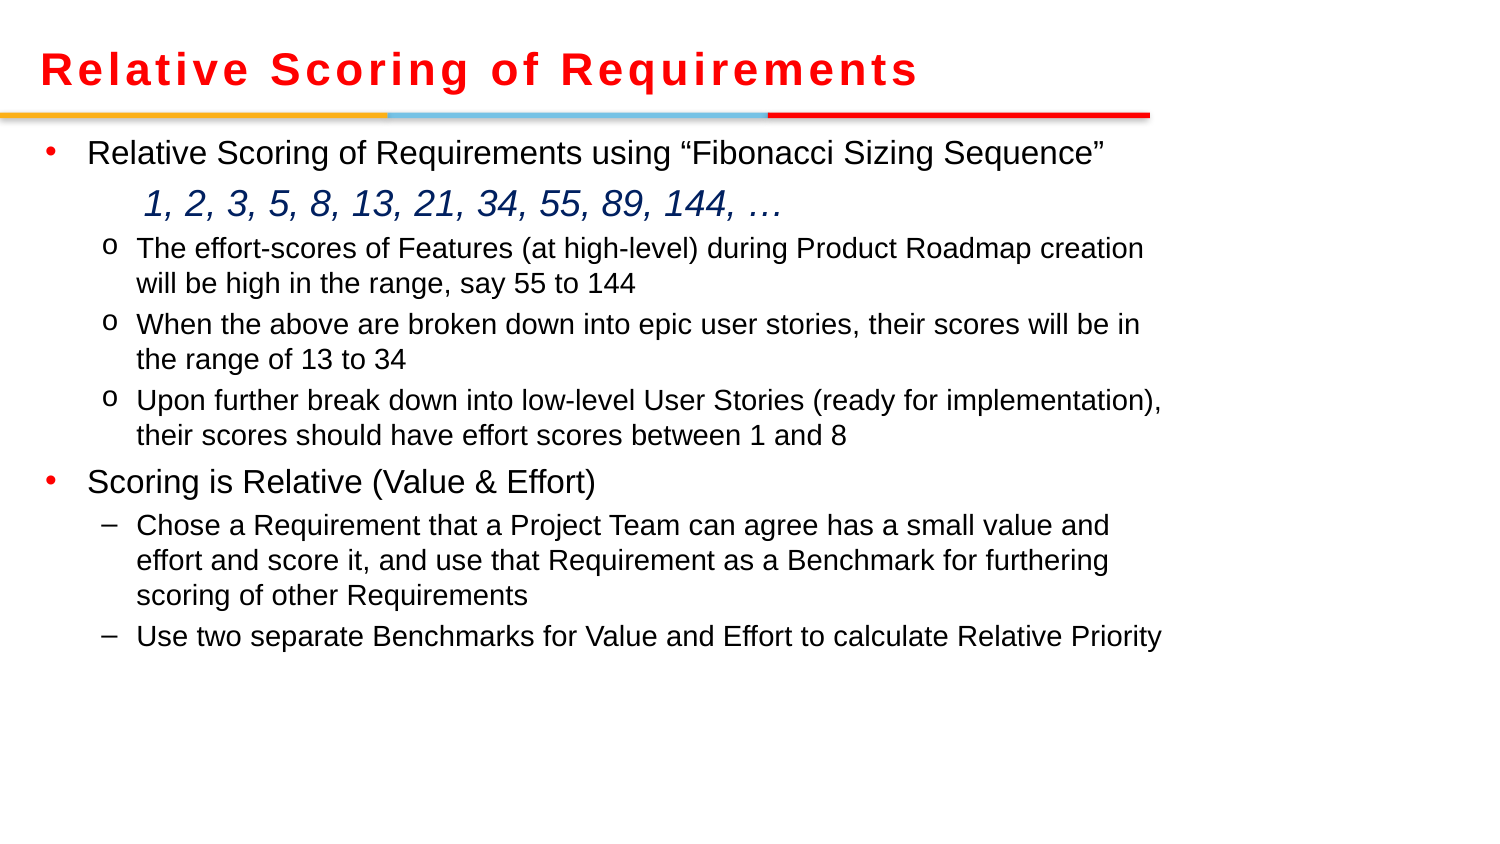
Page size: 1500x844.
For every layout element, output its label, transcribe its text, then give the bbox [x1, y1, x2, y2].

list Relative Scoring of Requirements [40, 19, 1113, 115]
list Relative Scoring of Requirements using “Fibonacci Sizing Sequence” 1, 2, 3, 5, 8, 13, 21, 34, 55, 89, 144, … The effort-scores of Features (at high-level) during Product Roadmap creation will be high in the range, say 55 to 144 When the above are broken down into epic user stories, their scores will be in the range of 13 to 34 Upon further break down into low-level User Stories (ready for implementation), their scores should have effort scores between 1 and 8 Scoring is Relative (Value & Effort) Chose a Requirement that a Project Team can agree has a small value and effort and score it, and use that Requirement as a Benchmark for furthering scoring of other Requirements Use two separate Benchmarks for Value and Effort to calculate Relative Priority [45, 123, 1185, 799]
